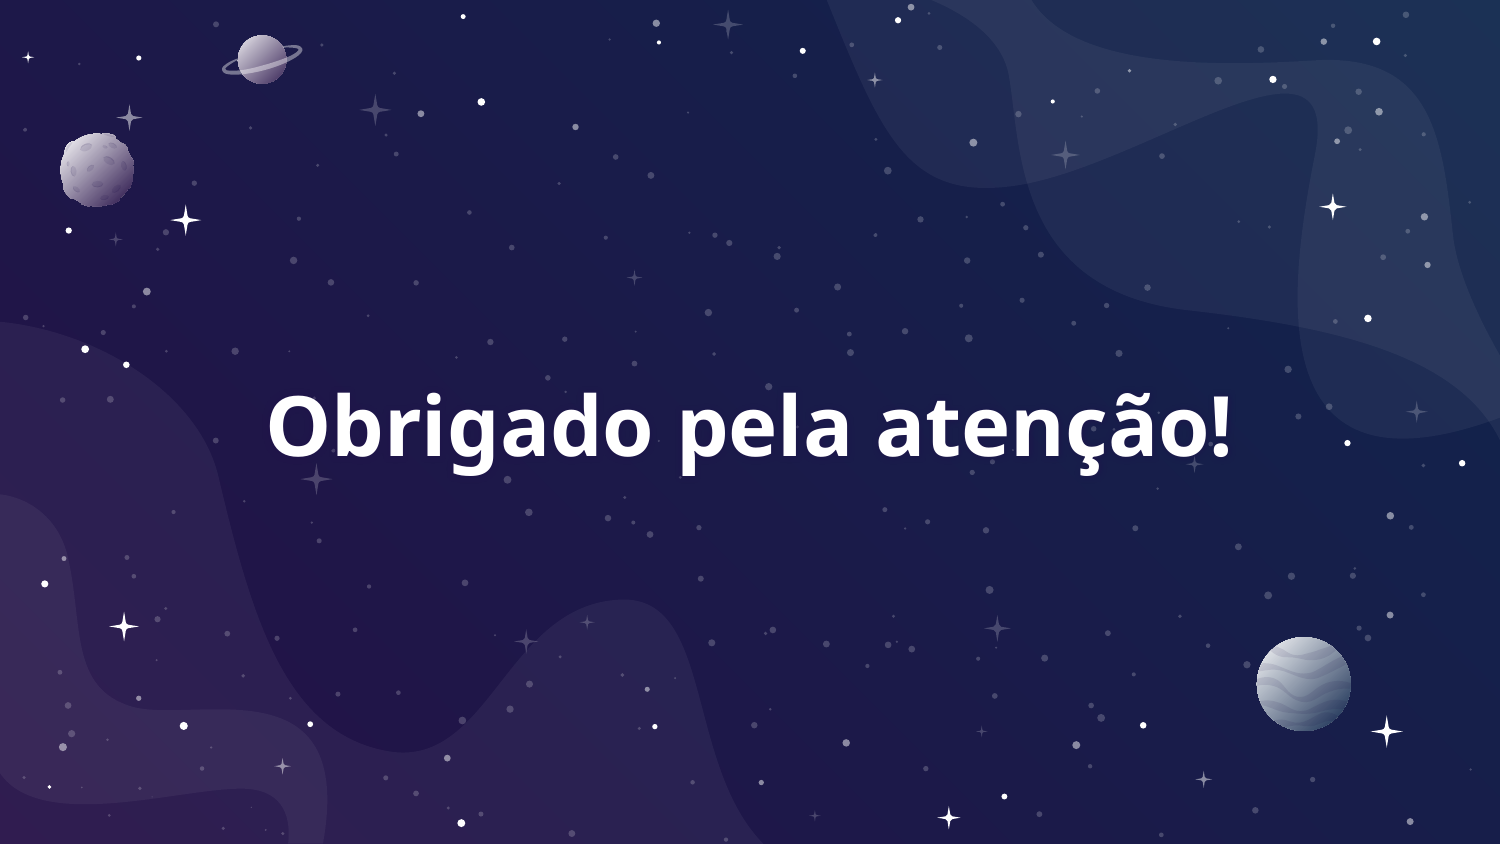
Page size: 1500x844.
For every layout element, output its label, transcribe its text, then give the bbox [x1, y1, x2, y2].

title Obrigado pela atenção! [215, 370, 1285, 473]
